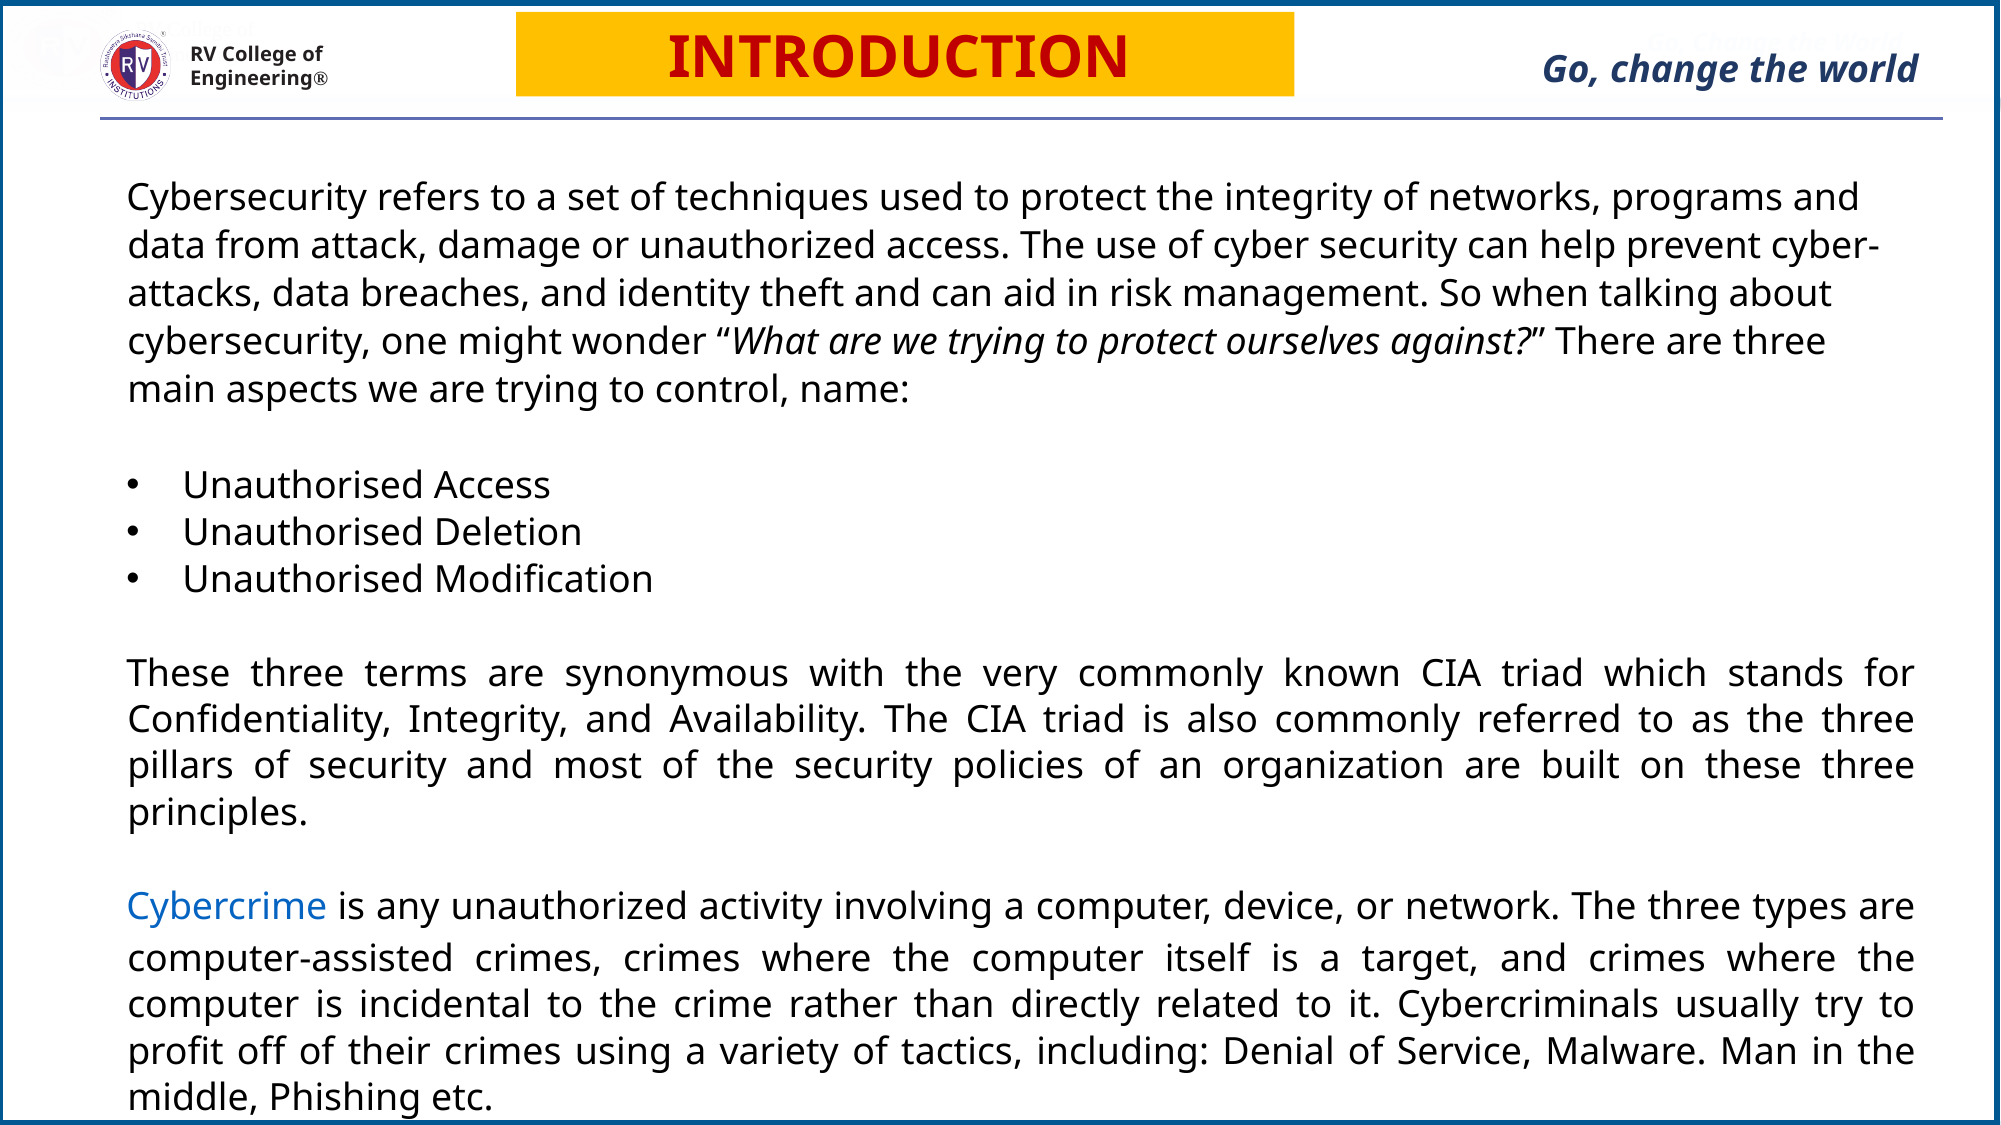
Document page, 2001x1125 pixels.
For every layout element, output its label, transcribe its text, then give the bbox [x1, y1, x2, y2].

text_box [0, 0, 2000, 1125]
text_box Cybersecurity refers to a set of techniques used to protect the integrity of networks, programs and data from attack, damage or unauthorized access. The use of cyber security can help prevent cyber-attacks, data breaches, and identity theft and can aid in risk management. So when talking about cybersecurity, one might wonder “What are we trying to protect ourselves against?” There are three main aspects we are trying to control, name: Unauthorised Access Unauthorised Deletion Unauthorised Modification These three terms are synonymous with the very commonly known CIA triad which stands for Confidentiality, Integrity, and Availability. The CIA triad is also commonly referred to as the three pillars of security and most of the security policies of an organization are built on these three principles. Cybercrime is any unauthorized activity involving a computer, device, or network. The three types are computer-assisted crimes, crimes where the computer itself is a target, and crimes where the computer is incidental to the crime rather than directly related to it. Cybercriminals usually try to profit off of their crimes using a variety of tactics, including: Denial of Service, Malware. Man in the middle, Phishing etc. [111, 162, 1933, 1125]
text_box RV College of Engineering® [188, 40, 386, 90]
text_box INTRODUCTION [516, 11, 1295, 97]
text_box [100, 29, 171, 101]
text_box Go, change the world [1509, 37, 1944, 98]
